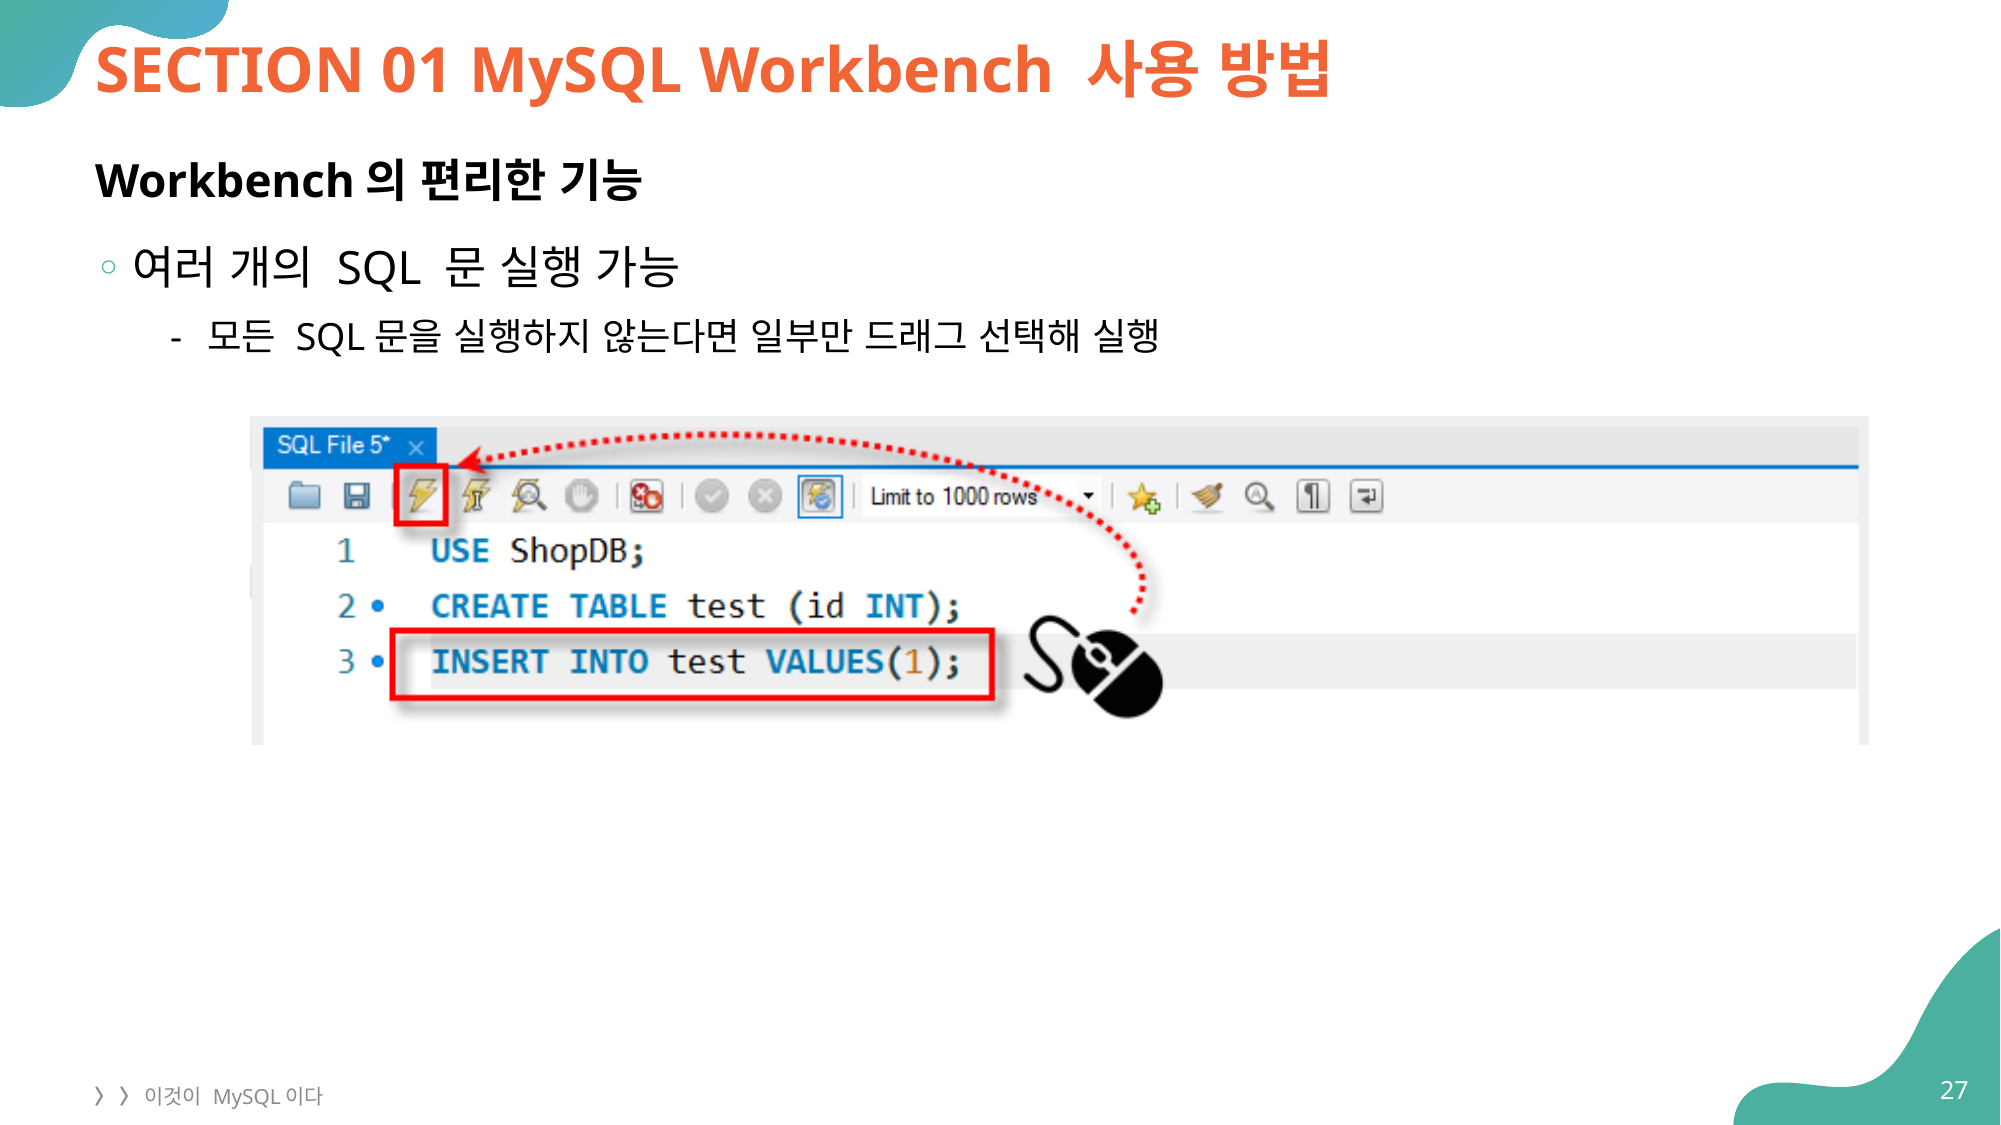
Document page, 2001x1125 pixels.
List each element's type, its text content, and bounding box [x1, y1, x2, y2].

picture [250, 416, 1869, 745]
title SECTION 01 MySQL Workbench 사용 방법 [79, 17, 1931, 128]
list Workbench의 편리한 기능 여러 개의 SQL 문 실행 가능 모든 SQL문을 실행하지 않는다면 일부만 드래그 선택해 실행 [79, 133, 1931, 1062]
footer 〉 〉 이것이 MySQL이다 [79, 1078, 755, 1114]
slide_number 27 [1917, 1061, 1984, 1122]
